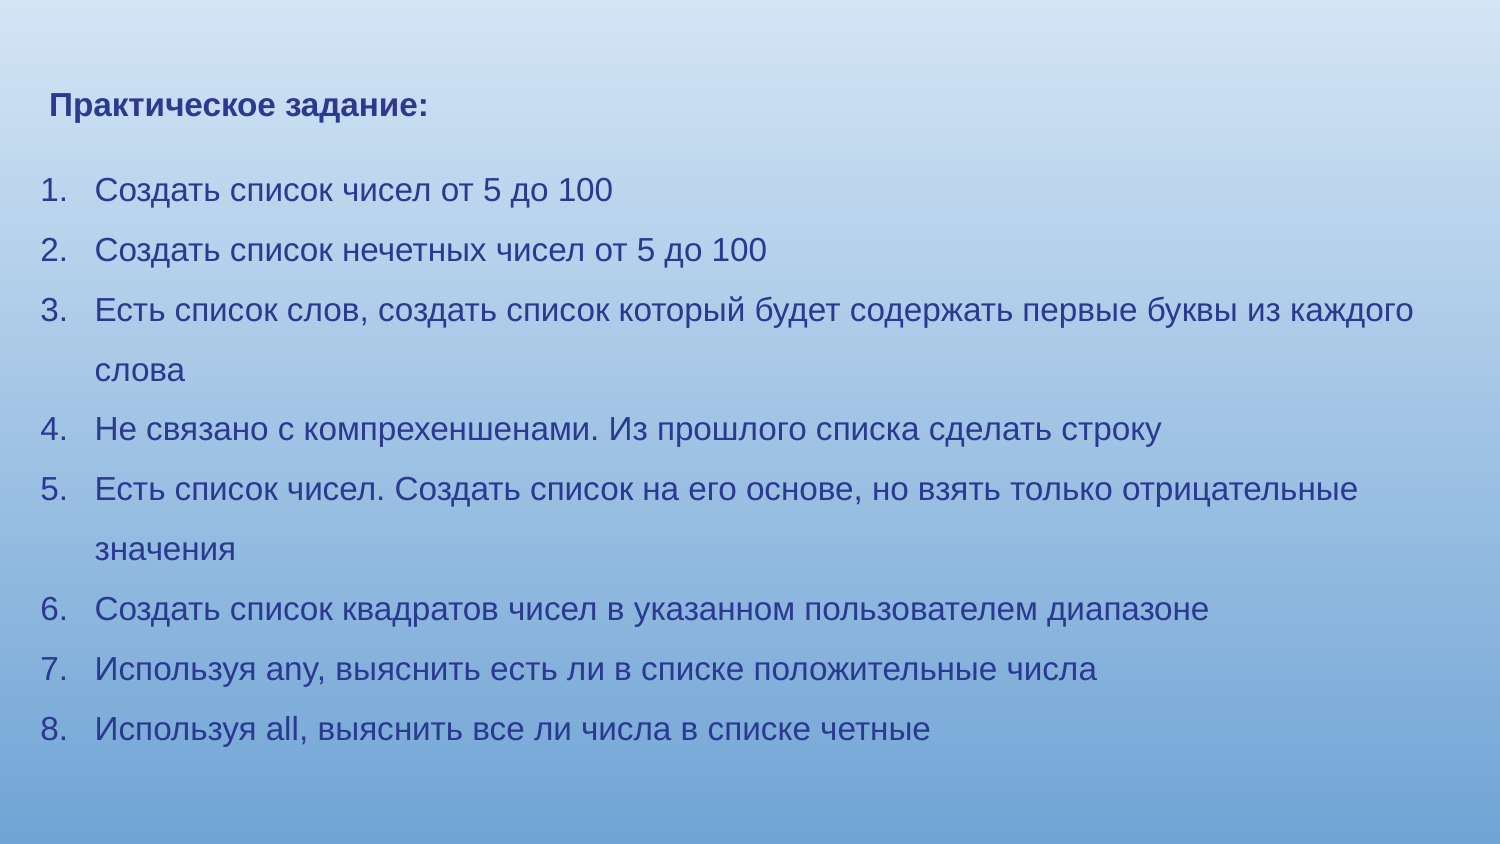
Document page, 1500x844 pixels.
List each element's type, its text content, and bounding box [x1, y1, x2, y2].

text_box Практическое задание: Создать список чисел от 5 до 100 Создать список нечетных чисел от 5 до 100 Есть список слов, создать список который будет содержать первые буквы из каждого слова Не связано с компрехеншенами. Из прошлого списка сделать строку Есть список чисел. Создать список на его основе, но взять только отрицательные значения Создать список квадратов чисел в указанном пользователем диапазоне Используя any, выяснить есть ли в списке положительные числа Используя all, выяснить все ли числа в списке четные [4, 62, 1496, 762]
